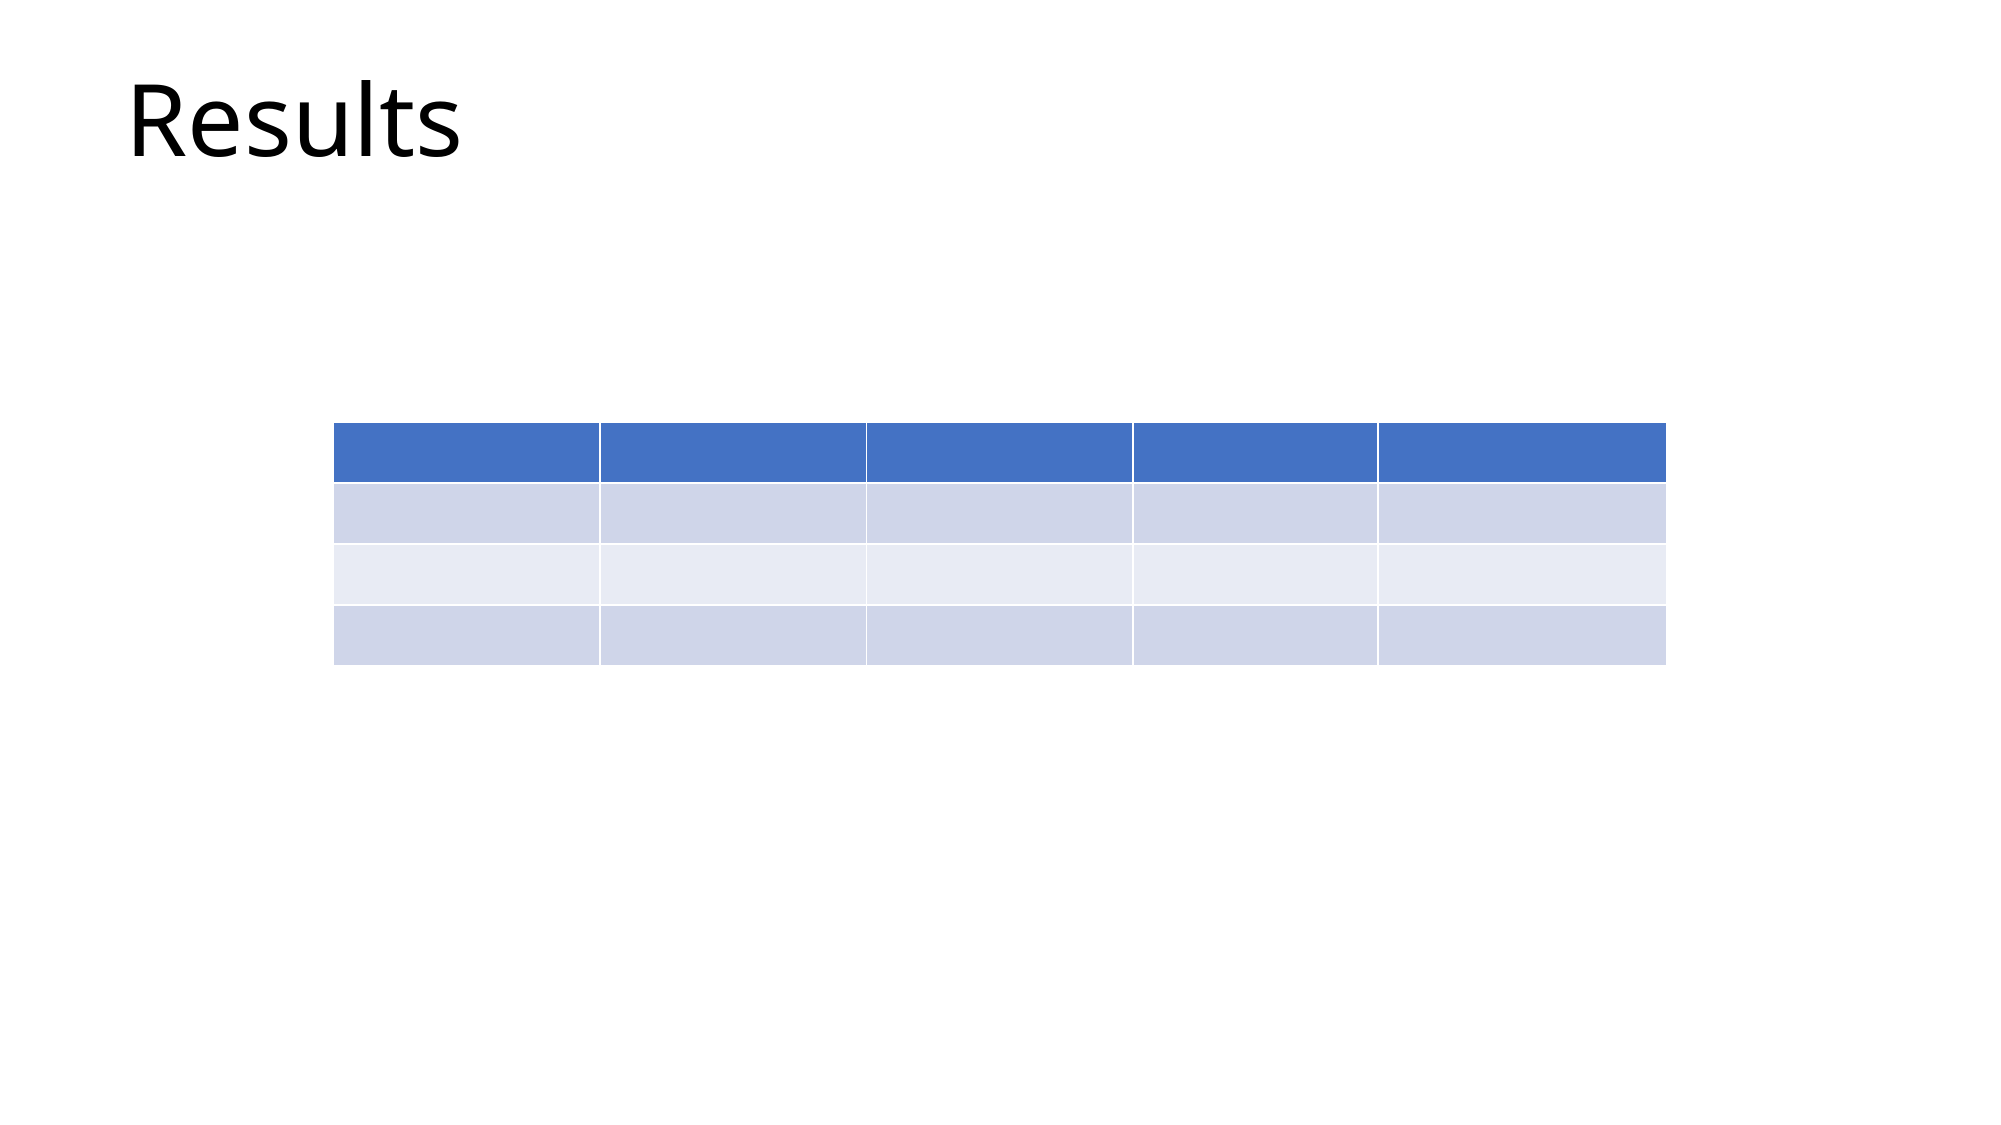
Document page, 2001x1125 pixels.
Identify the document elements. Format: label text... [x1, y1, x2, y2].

text_box Results [110, 63, 1270, 196]
